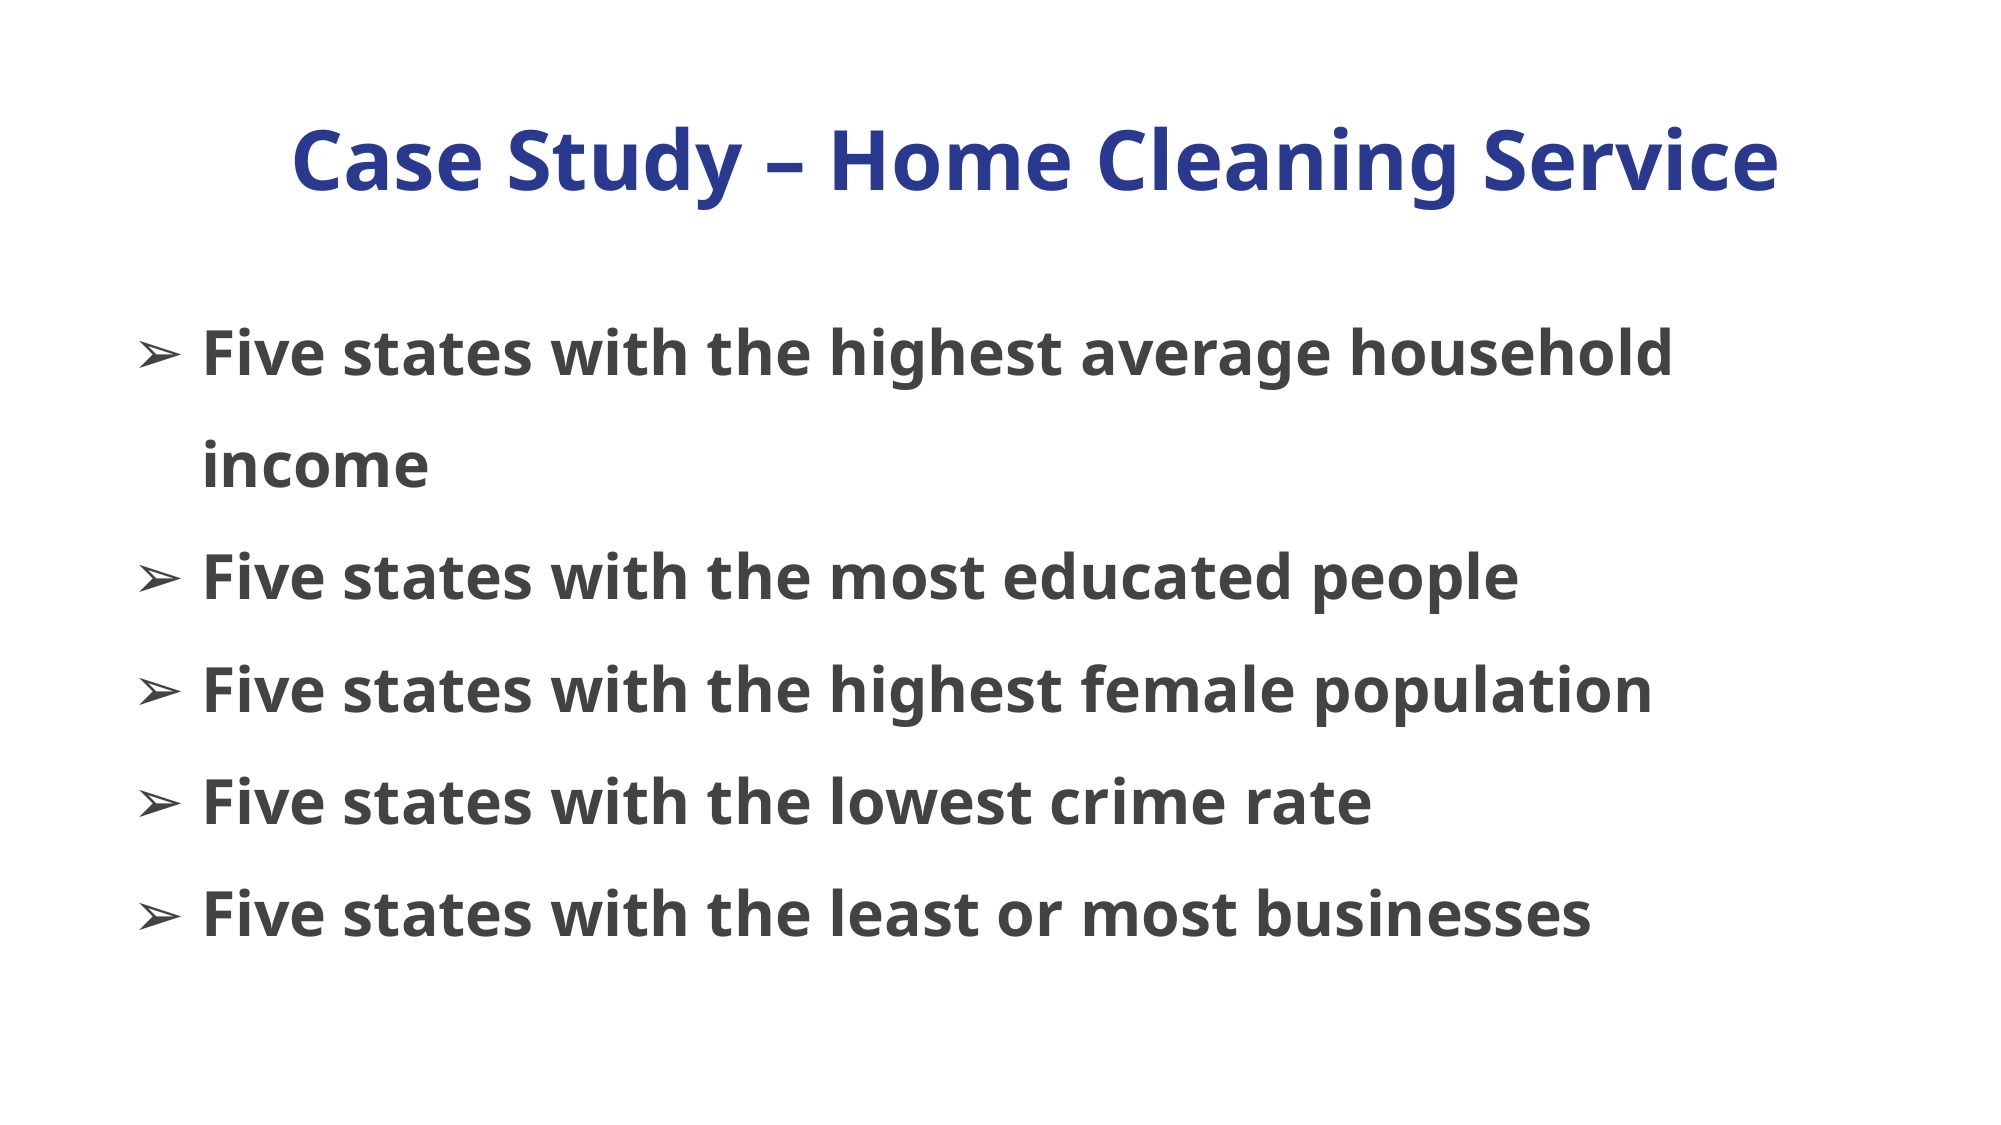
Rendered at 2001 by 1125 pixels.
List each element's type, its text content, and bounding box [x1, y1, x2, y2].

list Five states with the highest average household income Five states with the most educated people Five states with the highest female population Five states with the lowest crime rate Five states with the least or most businesses [111, 267, 1857, 981]
title Case Study – Home Cleaning Service [275, 99, 1873, 317]
